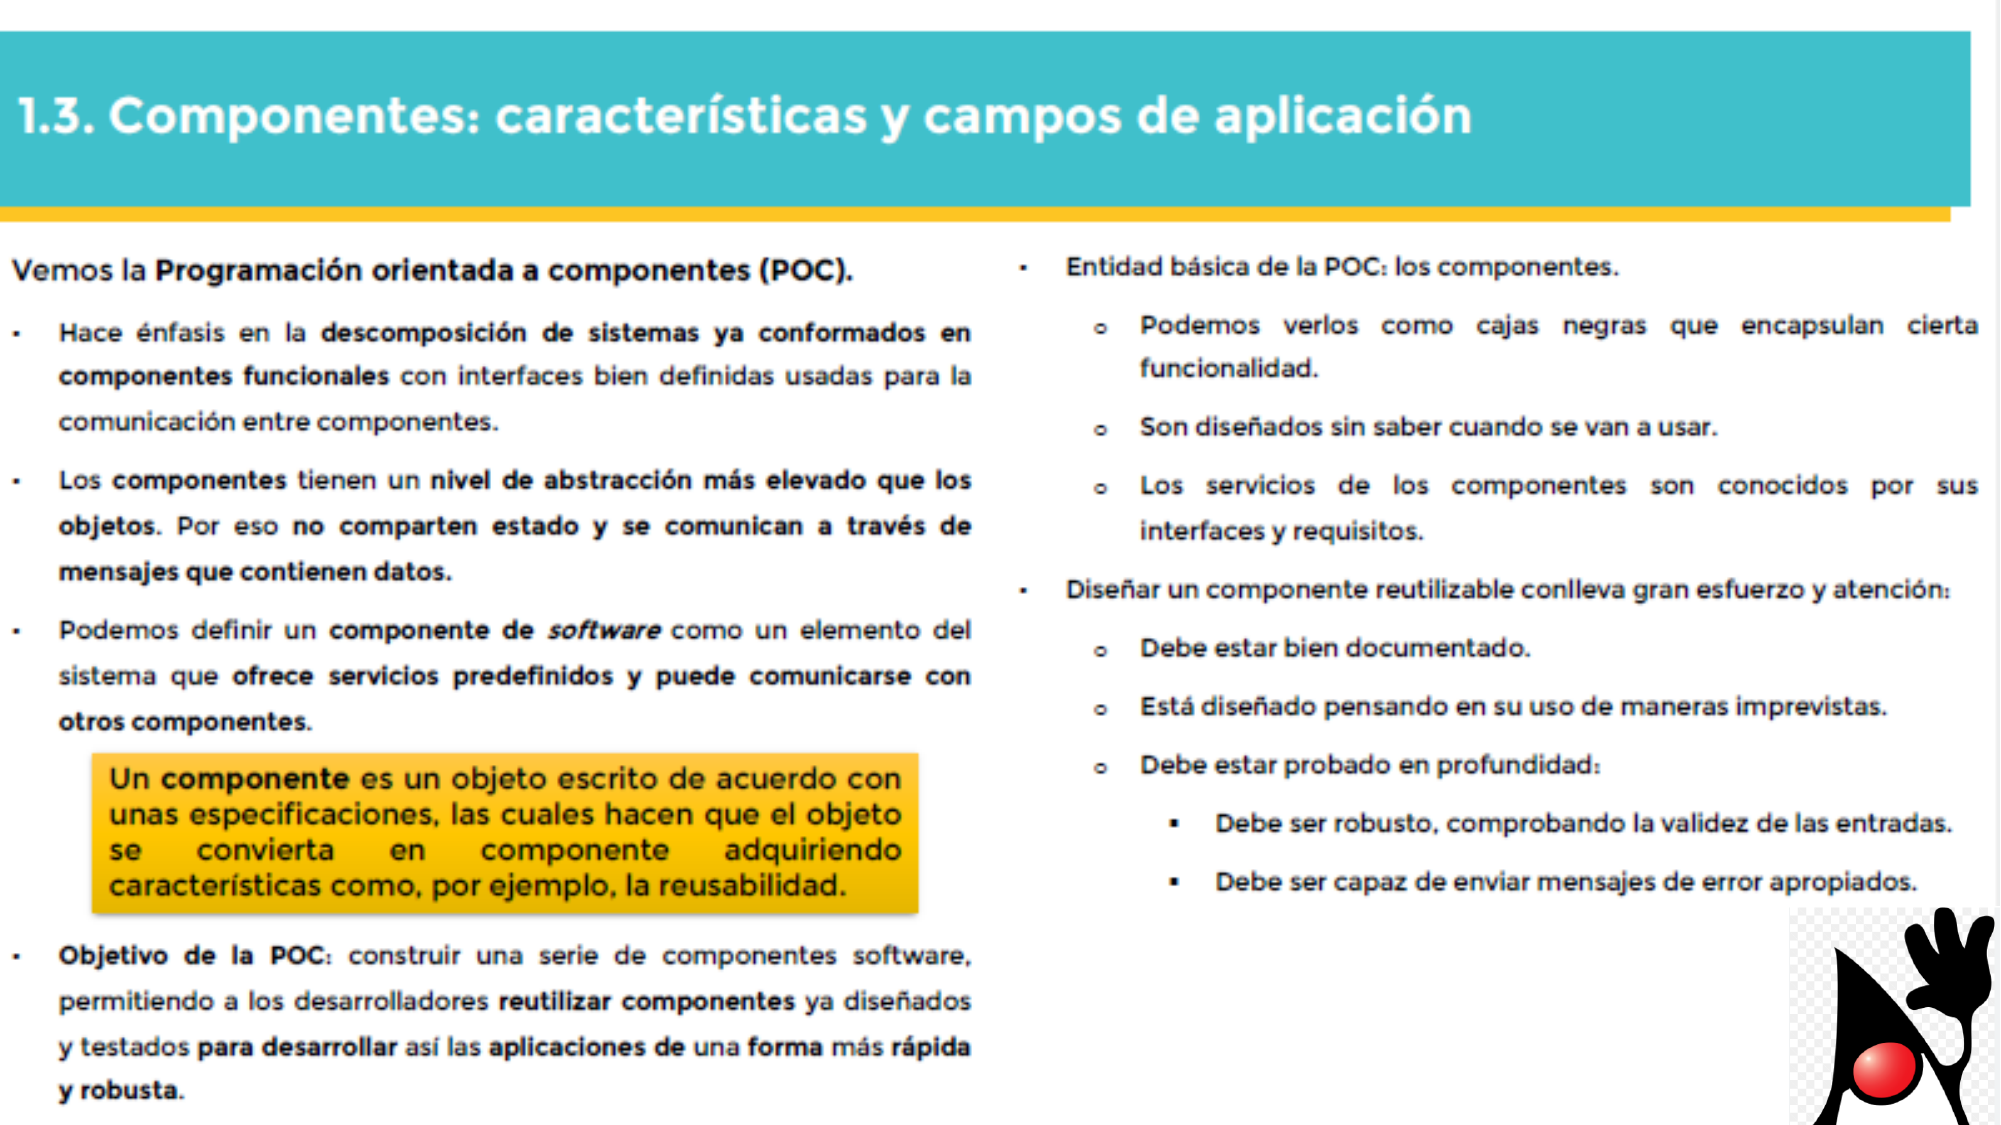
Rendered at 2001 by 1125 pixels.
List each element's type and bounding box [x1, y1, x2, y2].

list [0, 0, 2000, 1125]
picture [1789, 906, 2000, 1125]
